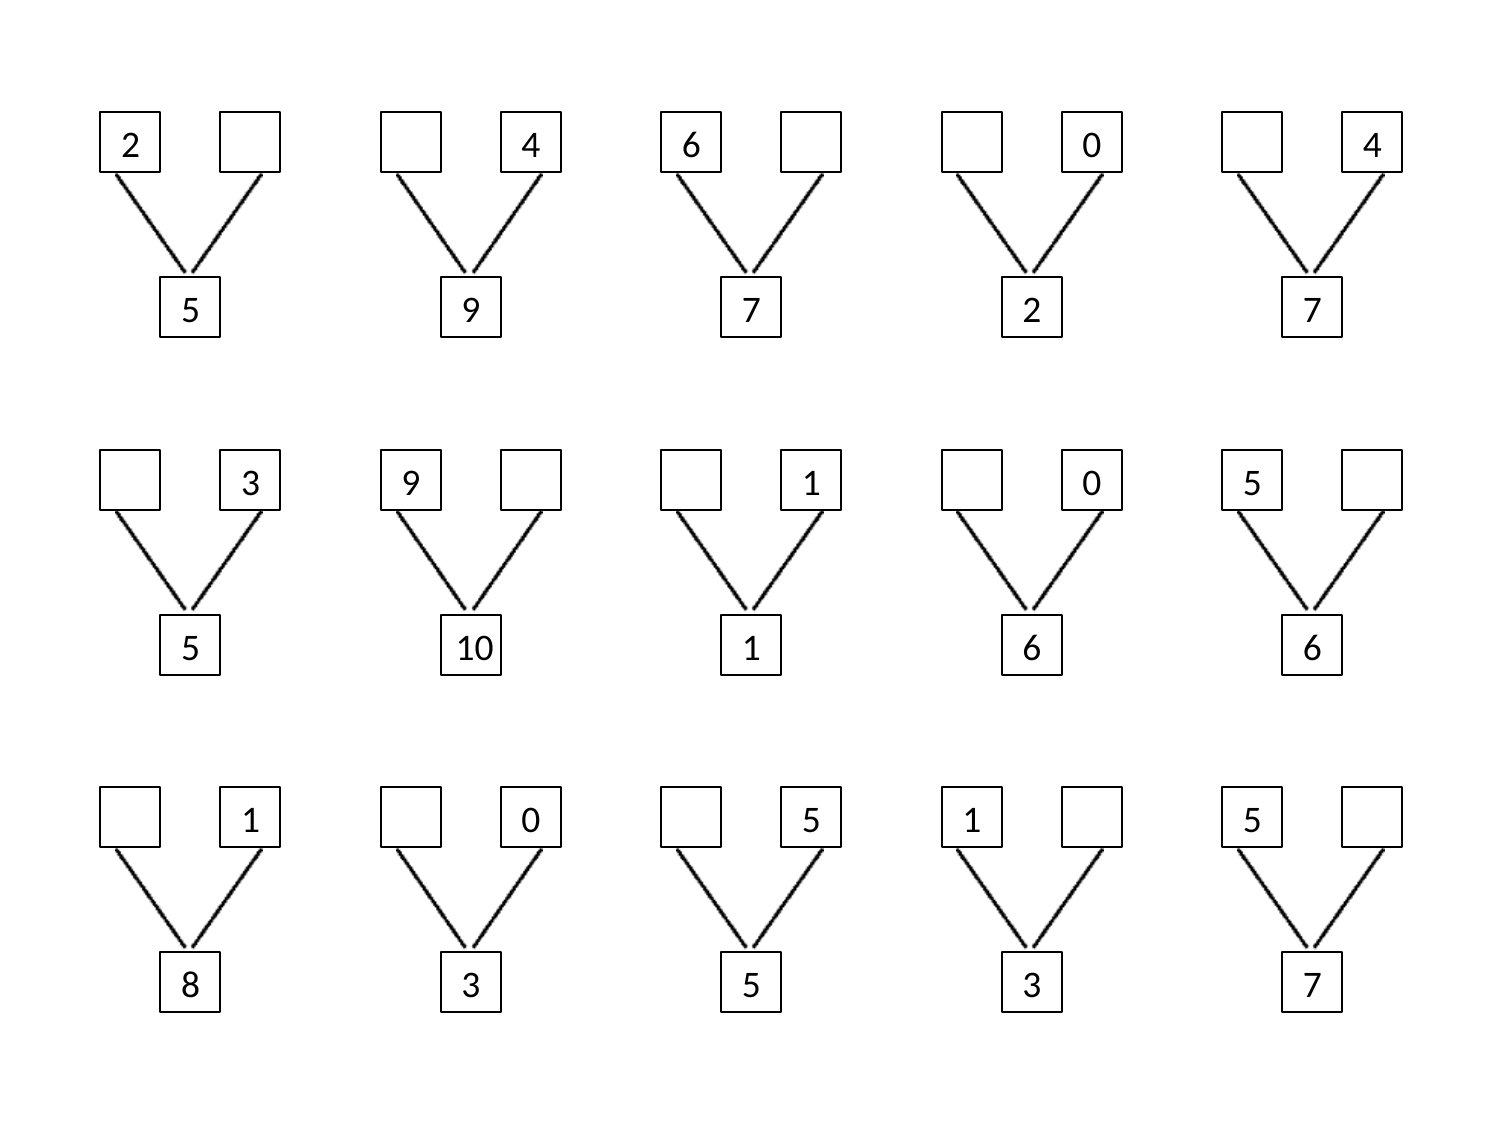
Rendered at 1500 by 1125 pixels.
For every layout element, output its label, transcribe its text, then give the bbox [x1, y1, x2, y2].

text_box 1 [781, 449, 842, 510]
text_box [380, 787, 441, 848]
text_box [661, 449, 722, 510]
picture [395, 172, 469, 275]
text_box 3 [220, 449, 281, 510]
picture [1312, 509, 1385, 613]
text_box [220, 112, 281, 173]
picture [1312, 847, 1385, 950]
text_box 5 [160, 282, 221, 338]
picture [115, 172, 188, 275]
text_box 9 [440, 282, 501, 338]
text_box [1222, 112, 1283, 173]
text_box [380, 112, 441, 173]
text_box [941, 449, 1002, 510]
text_box 7 [1282, 957, 1343, 1013]
text_box [661, 787, 722, 848]
picture [470, 509, 544, 613]
text_box 5 [1222, 787, 1283, 848]
picture [751, 847, 824, 950]
text_box 7 [1282, 282, 1343, 338]
picture [676, 847, 749, 950]
text_box [1342, 449, 1403, 510]
text_box 3 [440, 957, 501, 1013]
picture [190, 847, 263, 950]
text_box 6 [1001, 620, 1062, 675]
picture [956, 509, 1030, 613]
text_box 5 [160, 620, 221, 675]
text_box [941, 112, 1002, 173]
text_box 2 [100, 112, 161, 173]
text_box 4 [1342, 112, 1403, 173]
text_box 6 [1282, 620, 1343, 675]
picture [470, 172, 544, 275]
text_box [1342, 787, 1403, 848]
text_box [1061, 787, 1122, 848]
text_box 6 [661, 112, 722, 173]
picture [190, 509, 263, 613]
text_box [781, 112, 842, 173]
text_box 8 [160, 957, 221, 1013]
picture [1237, 847, 1310, 950]
picture [115, 509, 188, 613]
text_box 0 [1061, 112, 1122, 173]
picture [751, 509, 824, 613]
text_box 1 [220, 787, 281, 848]
picture [676, 172, 749, 275]
picture [956, 172, 1030, 275]
text_box [100, 449, 161, 510]
picture [1237, 172, 1310, 275]
text_box 10 [440, 620, 501, 675]
text_box 5 [781, 787, 842, 848]
text_box 0 [1061, 449, 1122, 510]
text_box 2 [1001, 282, 1062, 338]
text_box [100, 787, 161, 848]
picture [1237, 509, 1310, 613]
text_box 4 [500, 112, 561, 173]
picture [1312, 172, 1385, 275]
picture [1031, 847, 1105, 950]
picture [190, 172, 263, 275]
picture [676, 509, 749, 613]
text_box 1 [941, 787, 1002, 848]
text_box [500, 449, 561, 510]
text_box 0 [500, 787, 561, 848]
picture [470, 847, 544, 950]
picture [751, 172, 824, 275]
picture [1031, 172, 1105, 275]
text_box 3 [1001, 957, 1062, 1013]
text_box 5 [721, 957, 782, 1013]
text_box 1 [721, 620, 782, 675]
picture [395, 847, 469, 950]
text_box 7 [721, 282, 782, 338]
text_box 9 [380, 449, 441, 510]
picture [1031, 509, 1105, 613]
picture [395, 509, 469, 613]
picture [115, 847, 188, 950]
text_box 5 [1222, 449, 1283, 510]
picture [956, 847, 1030, 950]
